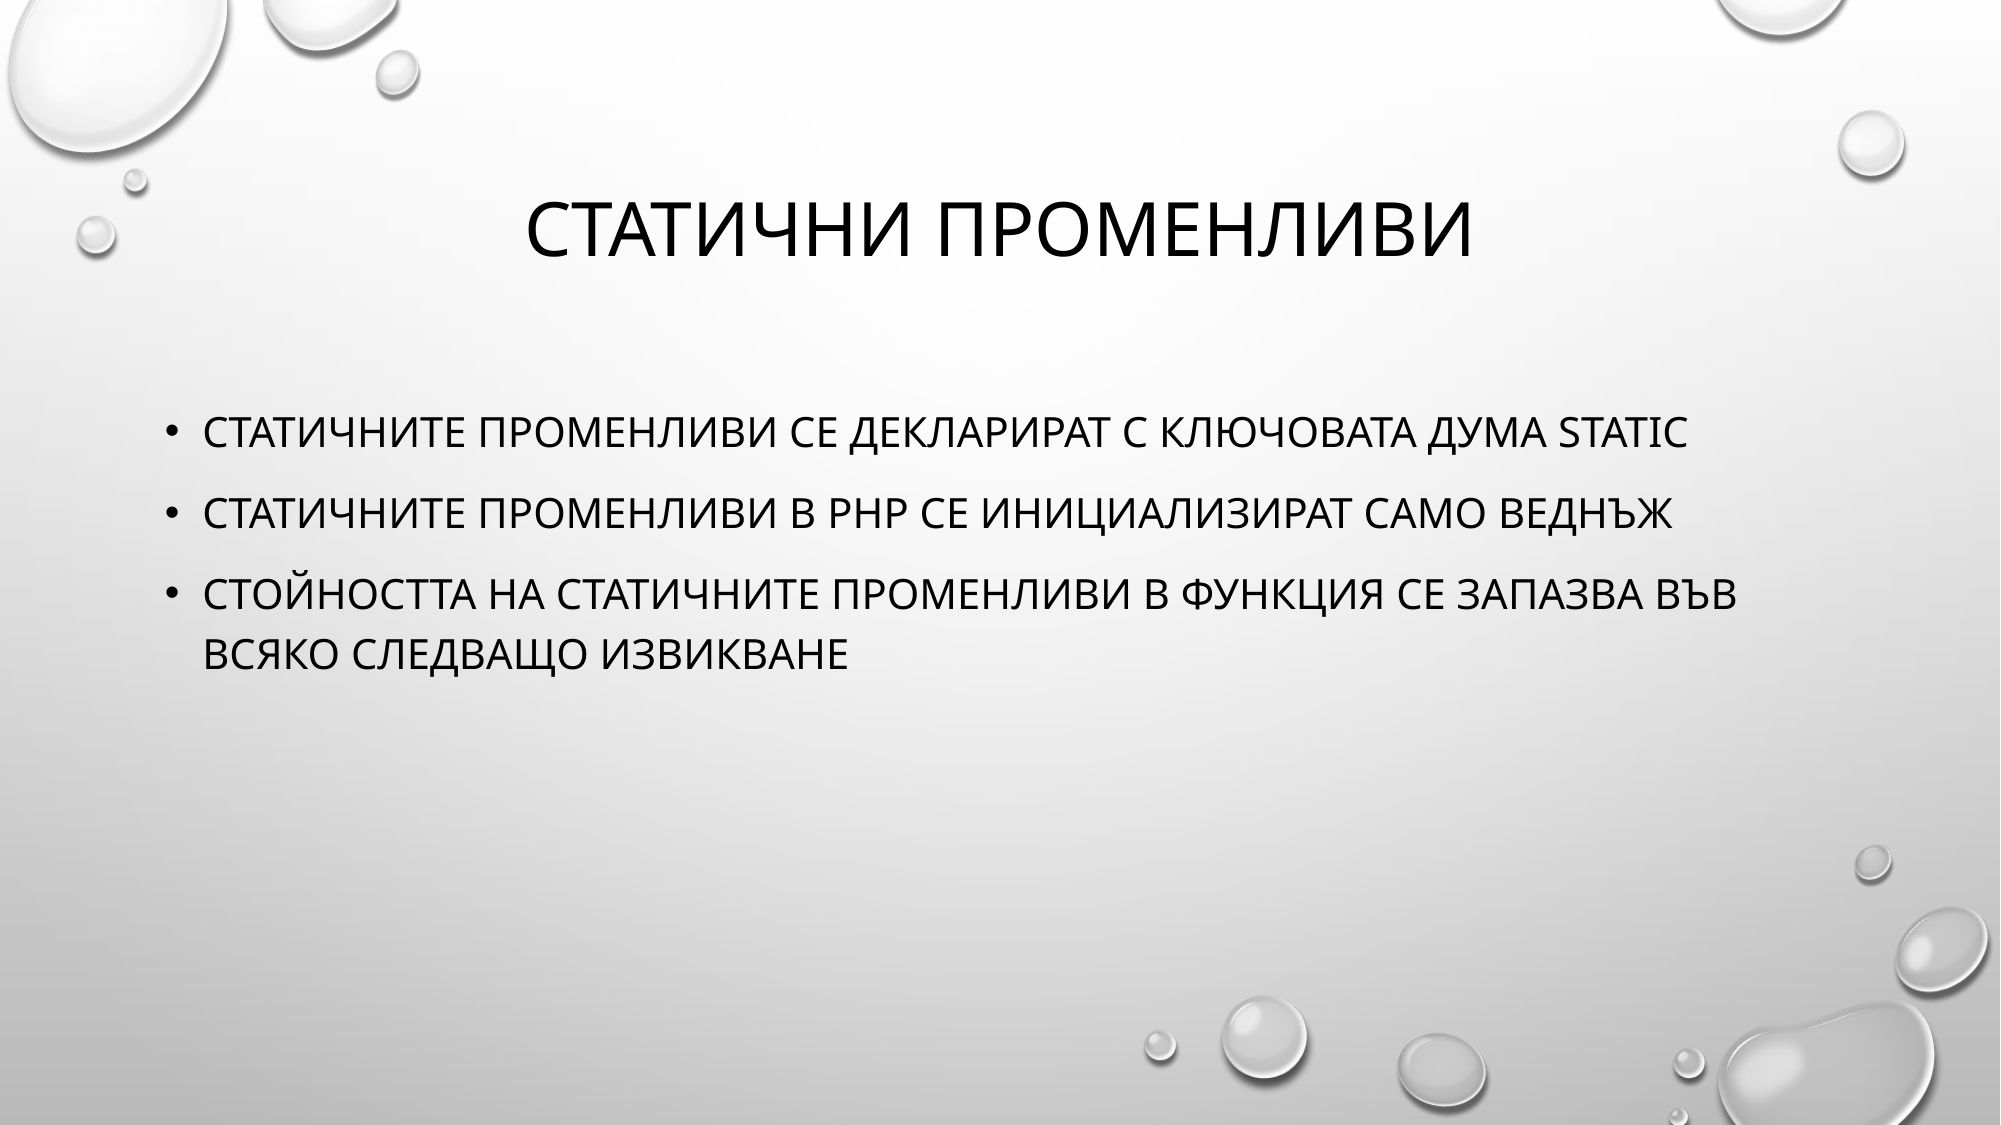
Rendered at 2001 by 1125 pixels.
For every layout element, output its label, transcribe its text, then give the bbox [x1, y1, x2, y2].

list Статичните променливи се декларират с ключовата дума static Статичните променливи в php се инициализират само веднъж Стойността на статичните променливи в функция се запазва във всяко следващо извикване [149, 388, 1850, 950]
picture [0, 0, 2000, 1125]
title Статични променливи [149, 101, 1851, 364]
